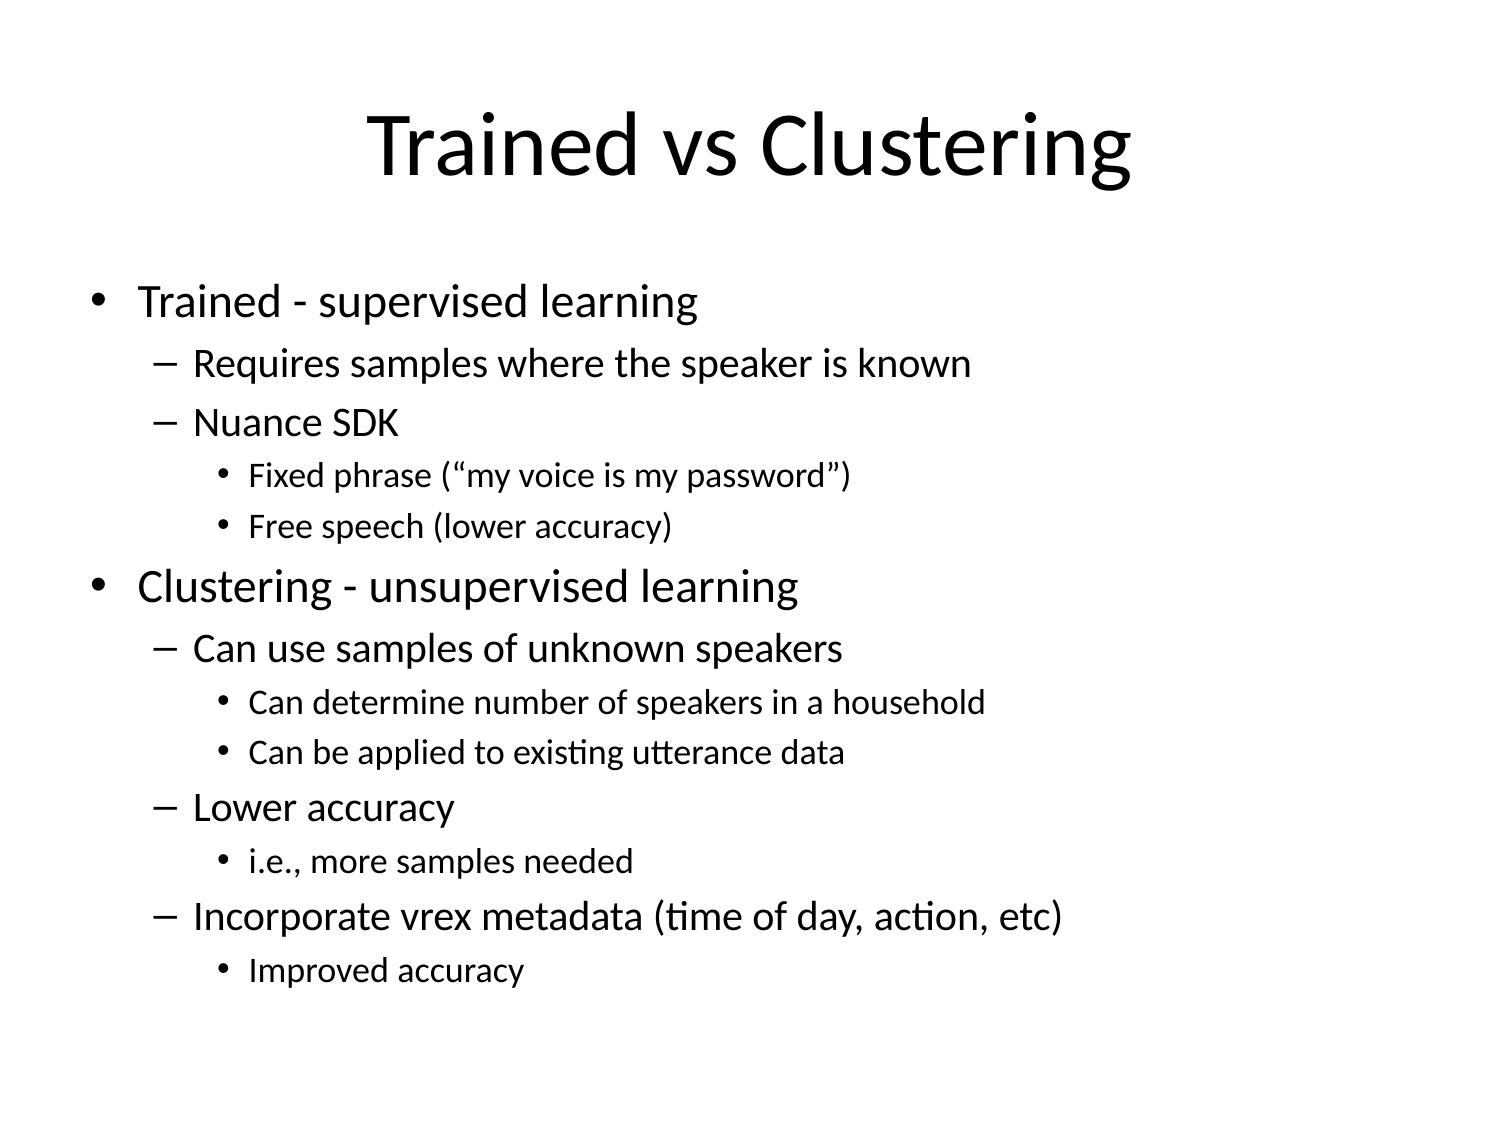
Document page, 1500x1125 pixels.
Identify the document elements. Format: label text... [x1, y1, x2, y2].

title Trained vs Clustering [75, 45, 1425, 233]
list Trained - supervised learning Requires samples where the speaker is known Nuance SDK Fixed phrase (“my voice is my password”) Free speech (lower accuracy) Clustering - unsupervised learning Can use samples of unknown speakers Can determine number of speakers in a household Can be applied to existing utterance data Lower accuracy i.e., more samples needed Incorporate vrex metadata (time of day, action, etc) Improved accuracy [75, 262, 1425, 1005]
